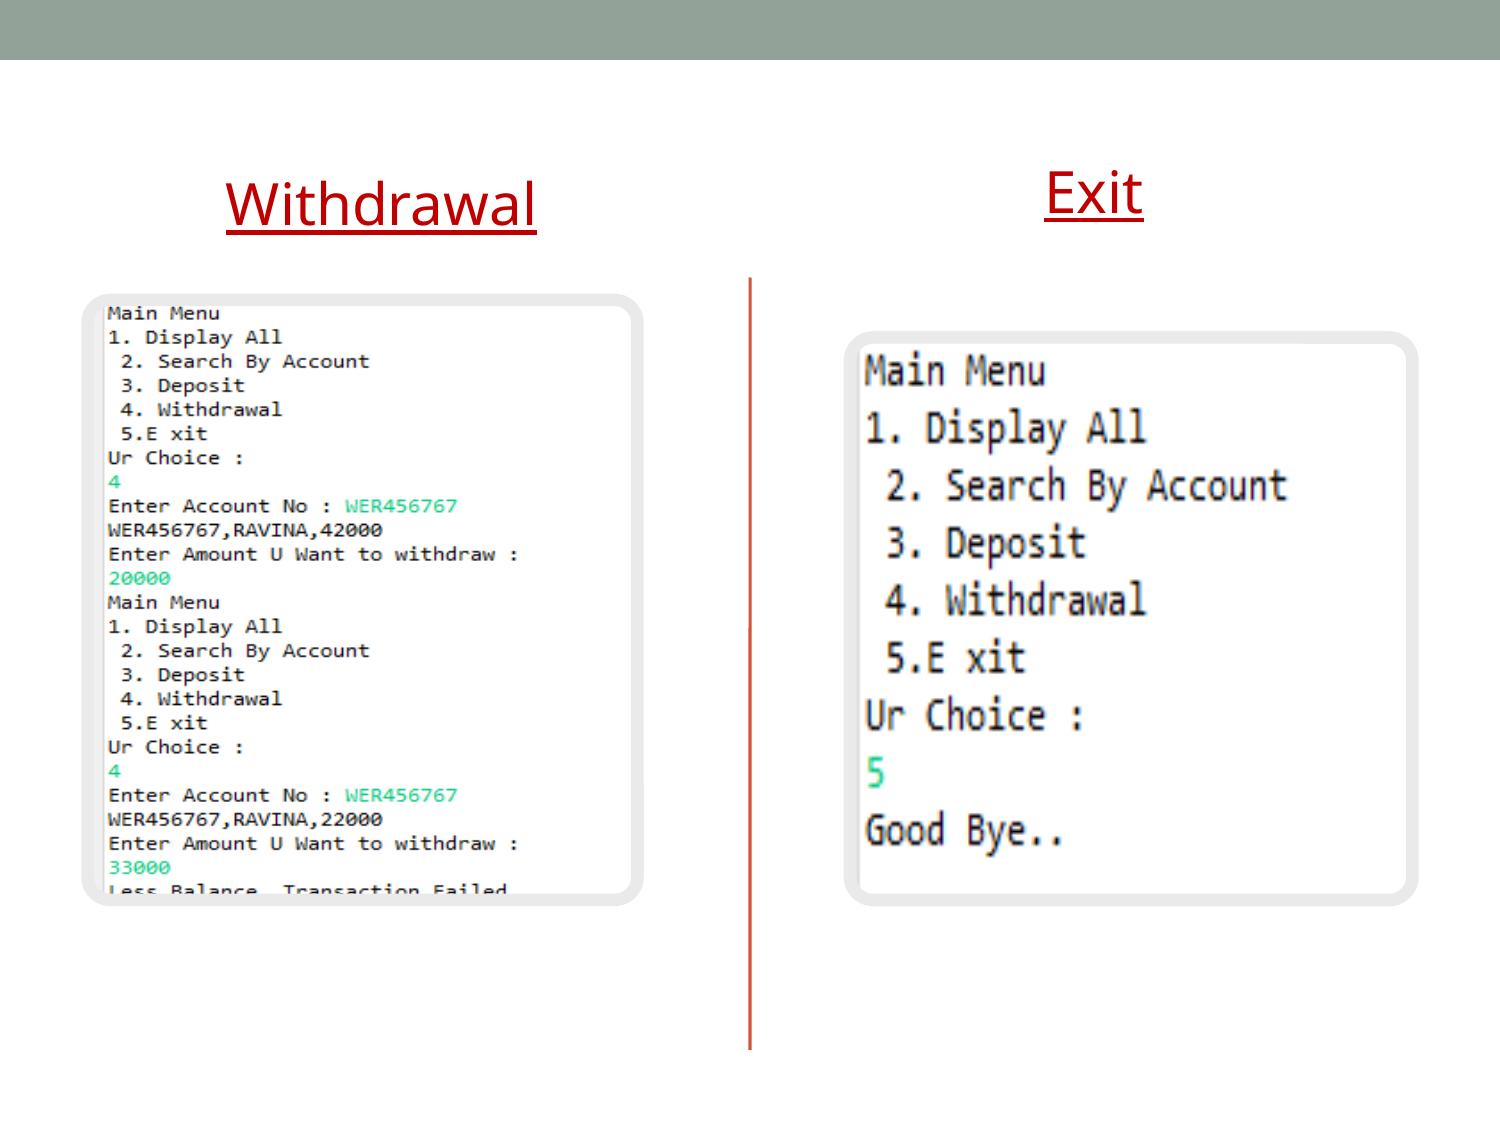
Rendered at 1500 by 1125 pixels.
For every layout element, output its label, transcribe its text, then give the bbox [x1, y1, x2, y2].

list Withdrawal [50, 149, 713, 255]
list Exit [762, 137, 1426, 243]
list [849, 337, 1413, 901]
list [87, 299, 638, 901]
